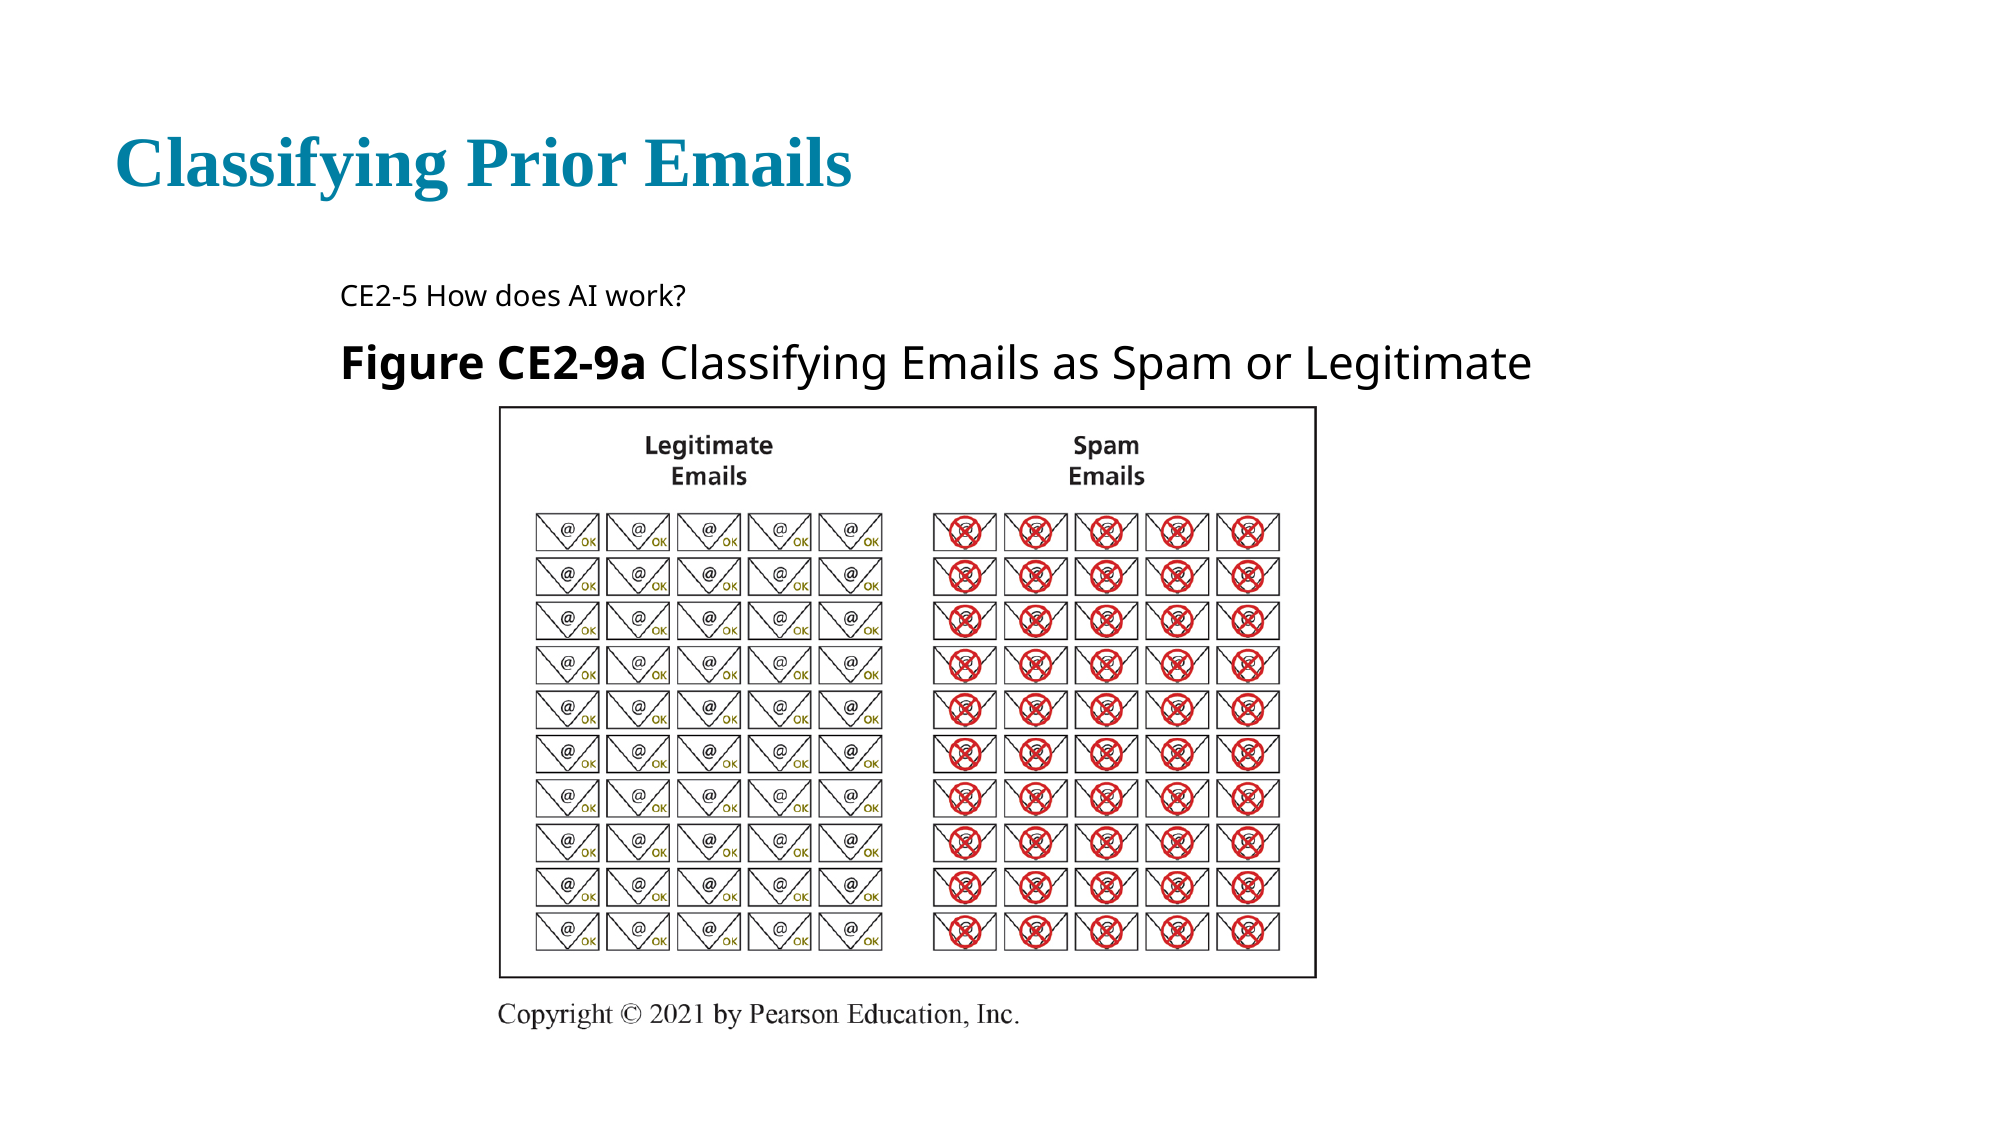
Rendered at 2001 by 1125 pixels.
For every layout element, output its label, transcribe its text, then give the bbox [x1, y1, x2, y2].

picture [495, 404, 1318, 1032]
title Classifying Prior Emails [99, 35, 1900, 216]
list CE 2-5 How does A I work? Figure C E 2-9a Classifying Emails as Spam or Legitimate [324, 262, 1675, 394]
